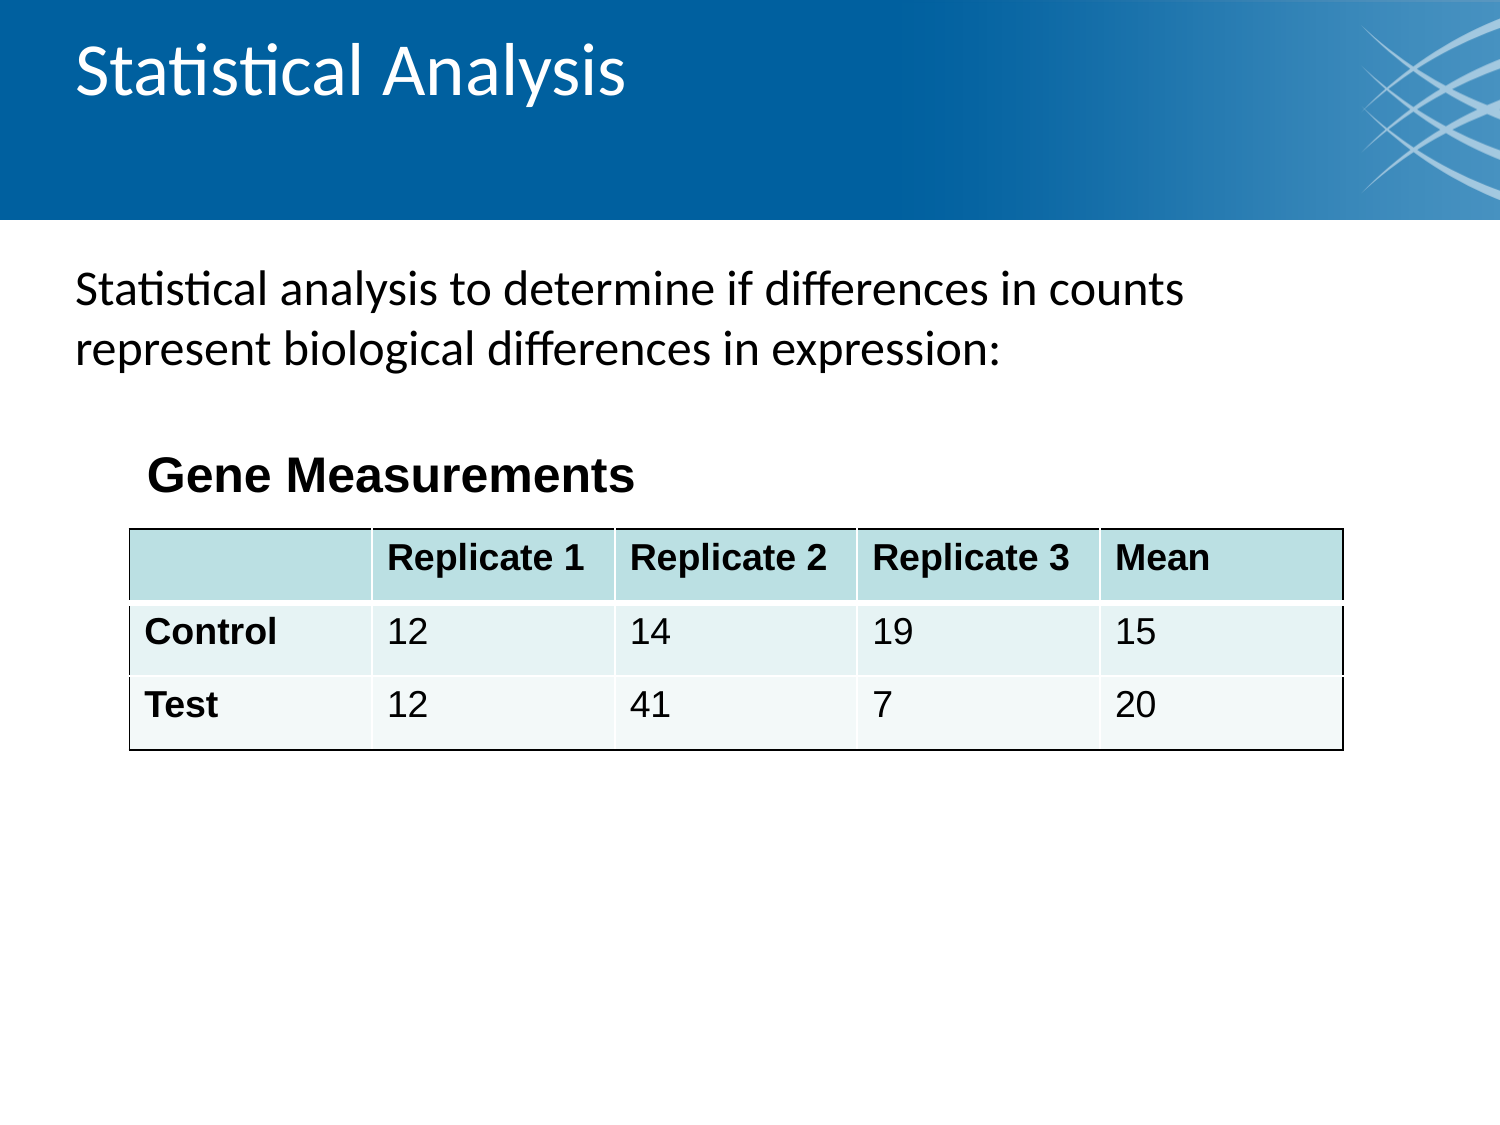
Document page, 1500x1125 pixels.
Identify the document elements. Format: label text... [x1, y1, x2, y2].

text_box Gene Measurements [132, 434, 651, 510]
table_cell 7 [858, 677, 1099, 749]
table_header [130, 530, 371, 600]
table_header Mean [1101, 530, 1342, 600]
table_cell 14 [616, 606, 856, 675]
table_cell 12 [373, 606, 614, 675]
title Statistical Analysis [75, 30, 1425, 219]
table_cell 41 [616, 677, 856, 749]
table_cell 15 [1101, 606, 1342, 675]
table_cell 12 [373, 677, 614, 749]
table_cell Test [130, 677, 371, 749]
picture [0, 0, 1500, 220]
list Statistical analysis to determine if differences in counts represent biological differences in expression: [75, 254, 1380, 893]
table_cell Control [130, 606, 371, 675]
table_cell 19 [858, 606, 1099, 675]
table_header Replicate 2 [616, 530, 856, 600]
table_cell 20 [1101, 677, 1342, 749]
table_header Replicate 3 [858, 530, 1099, 600]
table_header Replicate 1 [373, 530, 614, 600]
